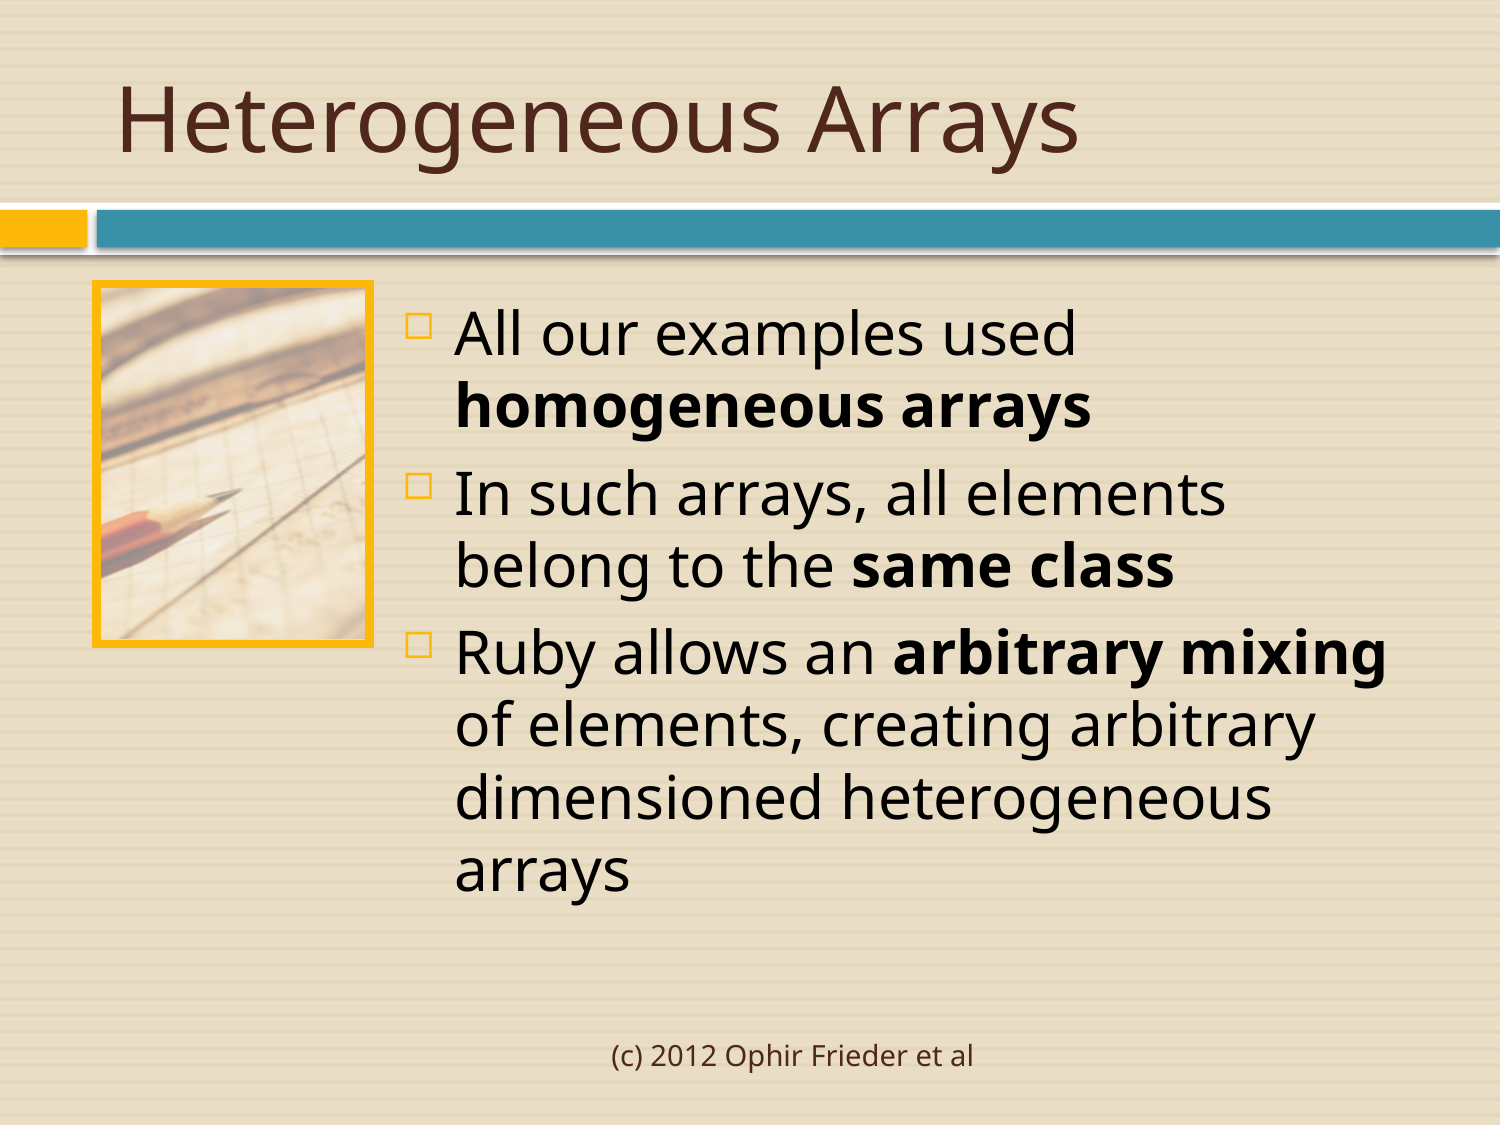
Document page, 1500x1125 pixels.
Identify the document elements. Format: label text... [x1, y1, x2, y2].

footer (c) 2012 Ophir Frieder et al [99, 1025, 990, 1085]
list All our examples used homogeneous arrays In such arrays, all elements belong to the same class Ruby allows an arbitrary mixing of elements, creating arbitrary dimensioned heterogeneous arrays [387, 287, 1438, 1013]
title Heterogeneous Arrays [99, 44, 1425, 188]
picture [101, 288, 365, 640]
